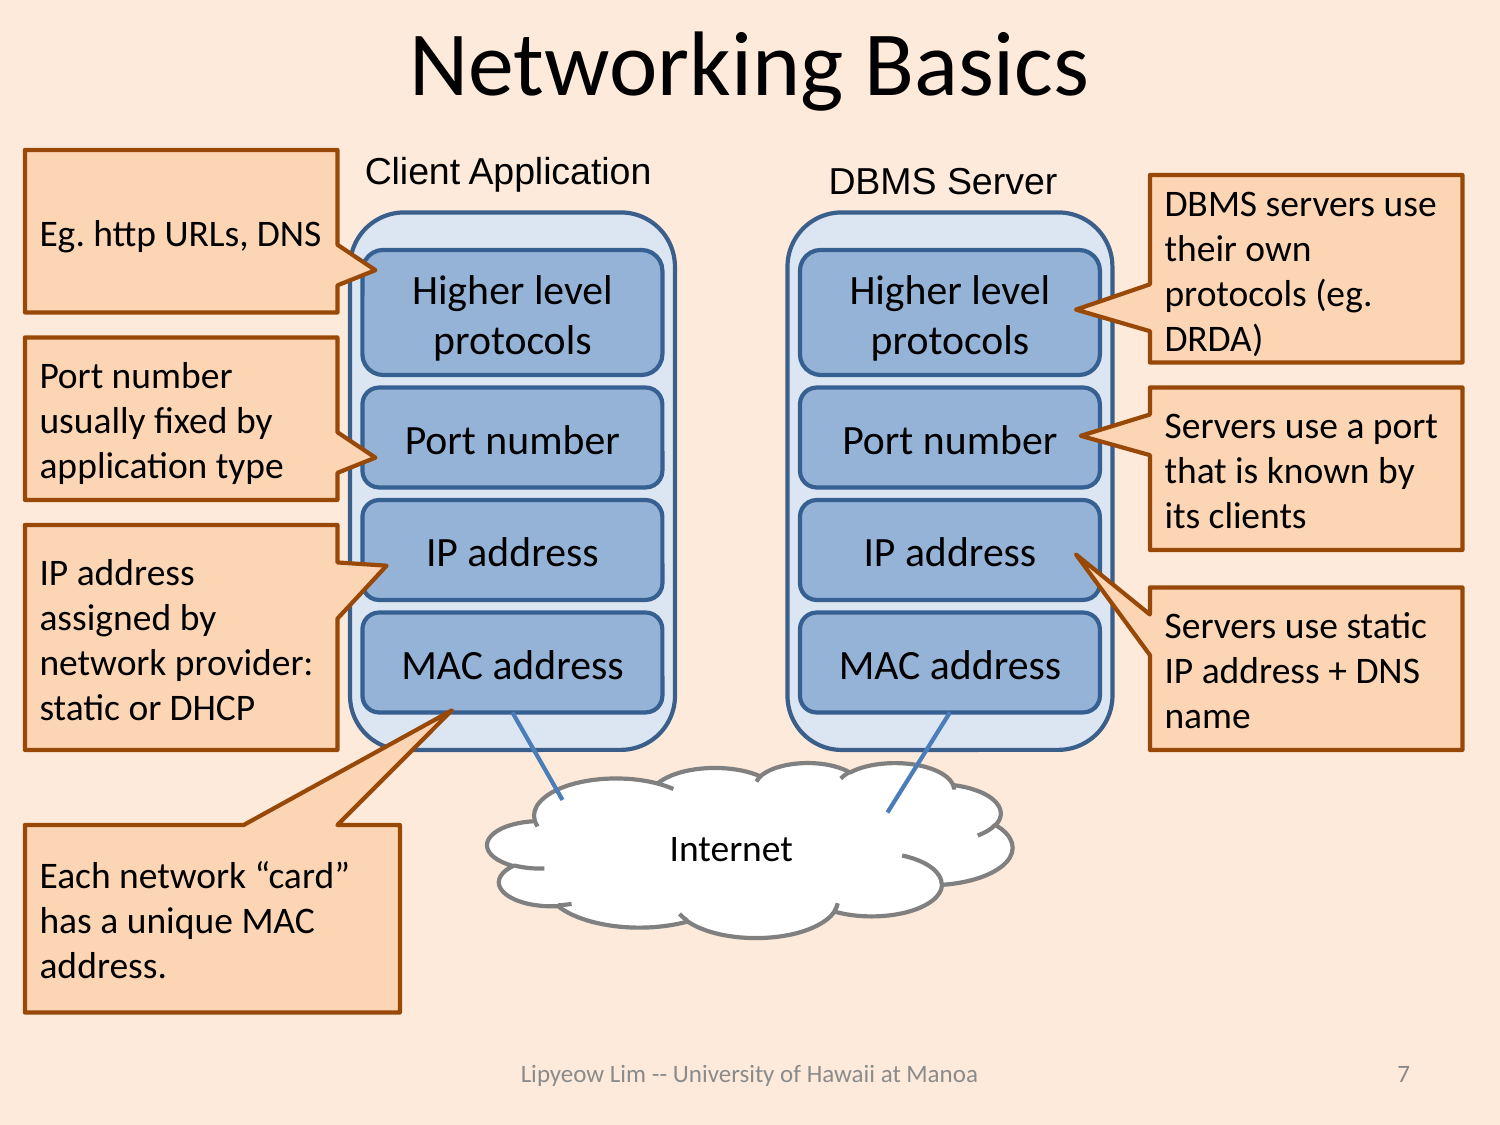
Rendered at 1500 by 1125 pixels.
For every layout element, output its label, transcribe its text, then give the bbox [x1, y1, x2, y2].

footer Lipyeow Lim -- University of Hawaii at Manoa [450, 1042, 1050, 1103]
text_box [347, 602, 424, 747]
text_box [414, 722, 518, 753]
text_box Servers use a port that is known by its clients [1104, 385, 1465, 553]
text_box [347, 468, 357, 561]
text_box DBMS servers use their own protocols (eg. DRDA) [1104, 172, 1465, 365]
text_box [799, 249, 1101, 713]
slide_number 7 [1074, 1042, 1425, 1103]
text_box DBMS Server [813, 149, 1073, 210]
title Networking Basics [74, 24, 1426, 93]
text_box Port number usually fixed by application type [22, 335, 357, 503]
text_box Client Application [349, 139, 725, 200]
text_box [362, 249, 663, 713]
text_box Servers use static IP address + DNS name [1104, 574, 1465, 753]
text_box Internet [484, 760, 1015, 941]
text_box [785, 210, 1115, 753]
text_box IP address assigned by network provider: static or DHCP [22, 522, 357, 753]
text_box [347, 281, 357, 442]
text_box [868, 730, 969, 794]
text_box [493, 731, 582, 782]
text_box Eg. http URLs, DNS [22, 147, 357, 315]
text_box Each network “card” has a unique MAC address. [22, 722, 444, 1015]
text_box [350, 210, 678, 752]
